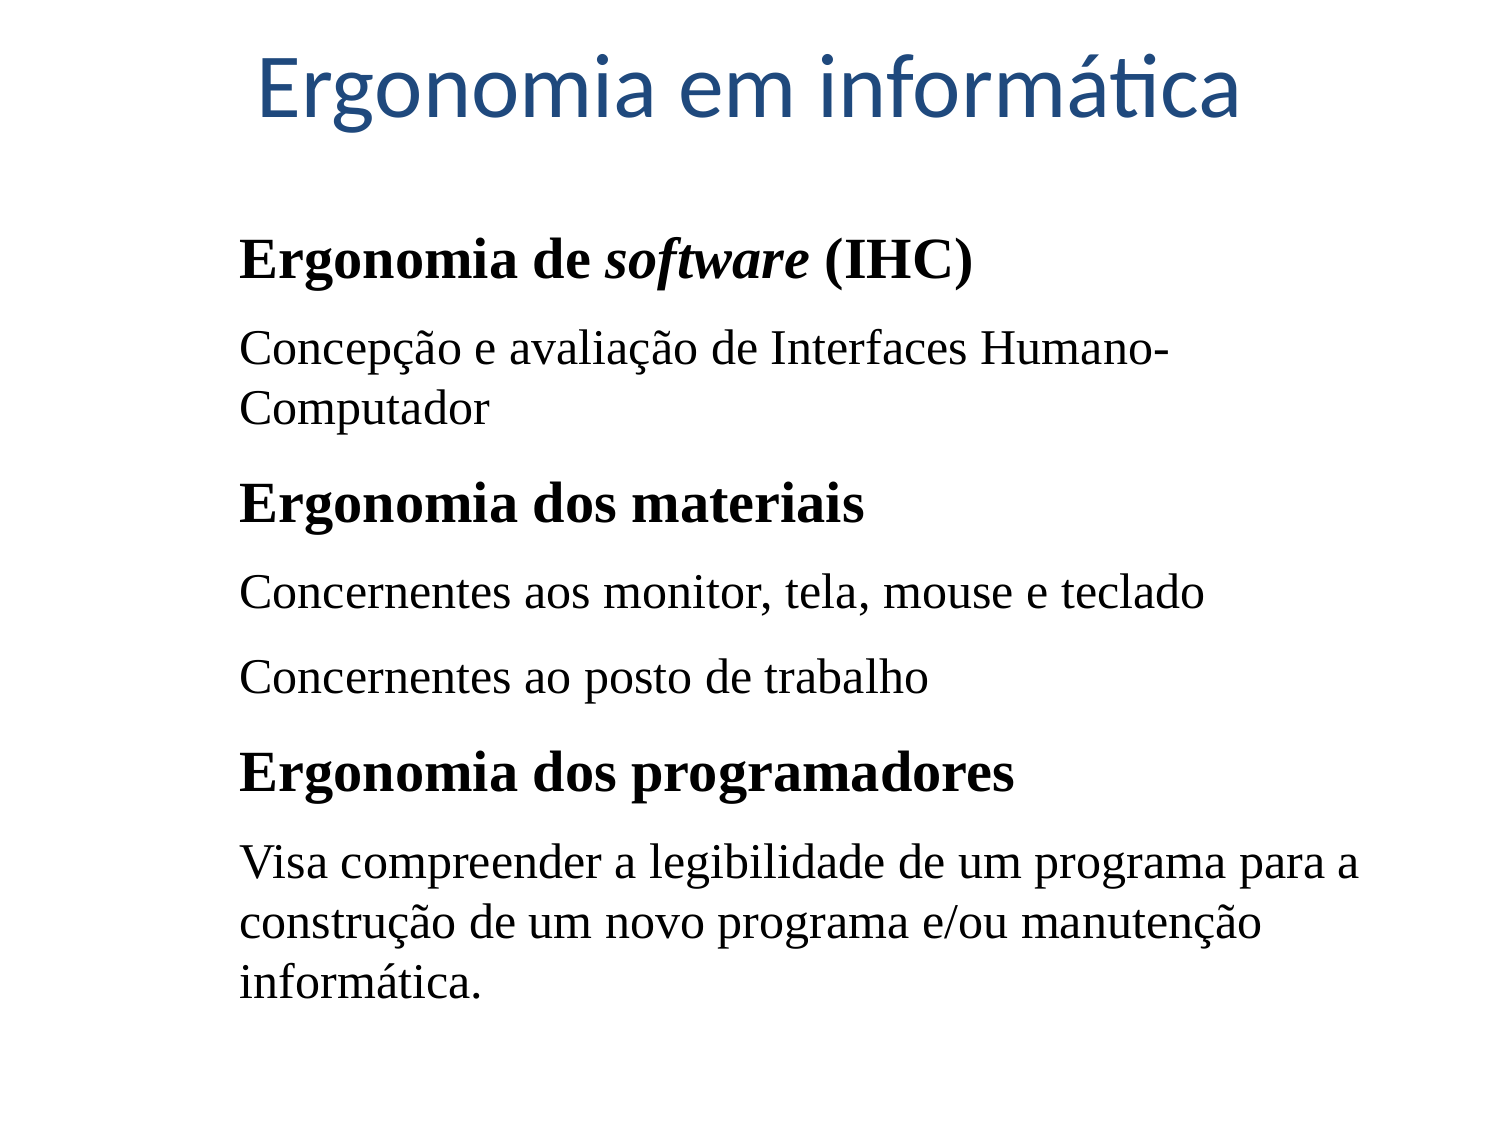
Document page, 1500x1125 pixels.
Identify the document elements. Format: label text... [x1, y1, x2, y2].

text_box Ergonomia de software (IHC) Concepção e avaliação de Interfaces Humano-Computador Ergonomia dos materiais Concernentes aos monitor, tela, mouse e teclado Concernentes ao posto de trabalho Ergonomia dos programadores Visa compreender a legibilidade de um programa para a construção de um novo programa e/ou manutenção informática. [225, 212, 1400, 1016]
title Ergonomia em informática [112, 12, 1388, 149]
